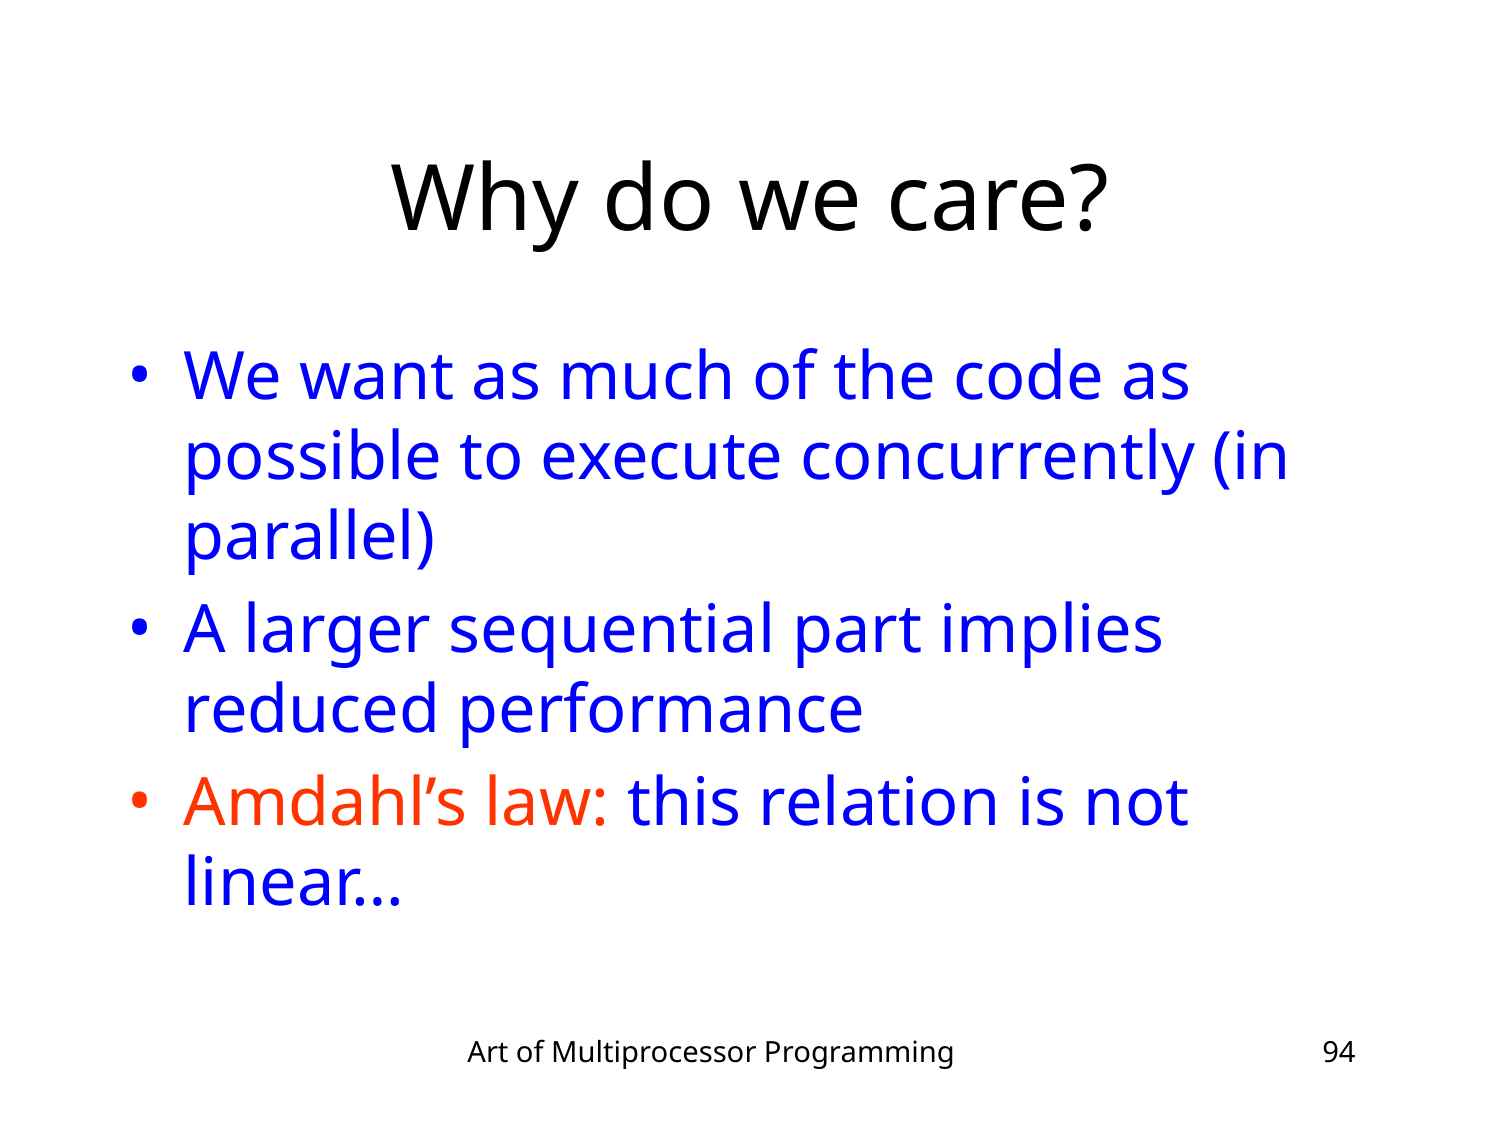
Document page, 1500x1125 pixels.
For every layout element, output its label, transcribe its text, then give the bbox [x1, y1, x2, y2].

title Why do we care? [112, 99, 1388, 288]
list We want as much of the code as possible to execute concurrently (in parallel) A larger sequential part implies reduced performance Amdahl’s law: this relation is not linear… [112, 324, 1388, 1000]
text_box Art of Multiprocessor Programming [390, 1025, 1033, 1101]
text_box ‹#› [1058, 1025, 1371, 1101]
